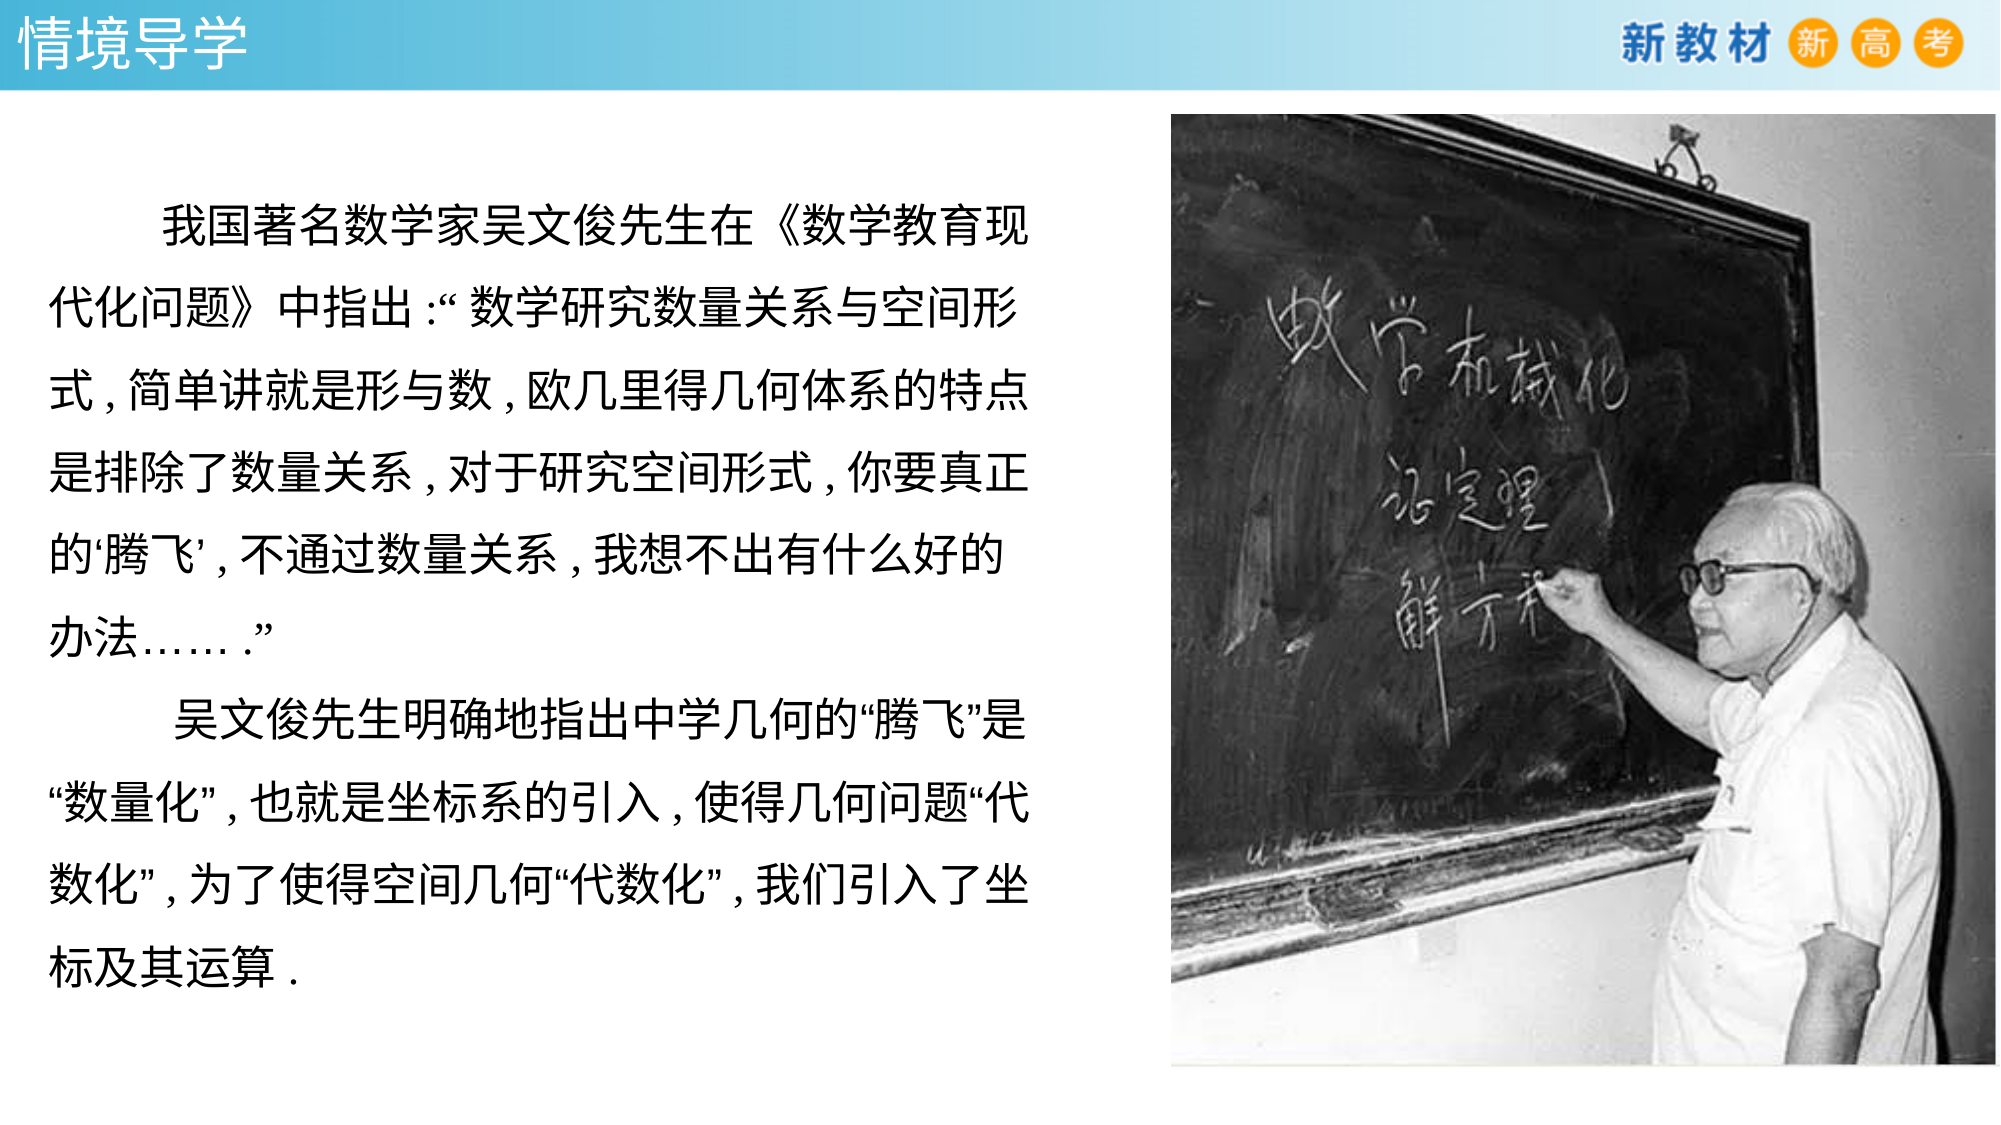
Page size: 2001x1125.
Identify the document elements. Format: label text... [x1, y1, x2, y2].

picture [0, 0, 2001, 1125]
text_box 我国著名数学家吴文俊先生在《数学教育现代化问题》中指出:“数学研究数量关系与空间形式,简单讲就是形与数,欧几里得几何体系的特点是排除了数量关系,对于研究空间形式,你要真正的‘腾飞’,不通过数量关系,我想不出有什么好的办法…….” 吴文俊先生明确地指出中学几何的“腾飞”是“数量化”,也就是坐标系的引入,使得几何问题“代数化”,为了使得空间几何“代数化”,我们引入了坐标及其运算. [33, 161, 1055, 1001]
text_box 情境导学 [1, 0, 265, 85]
